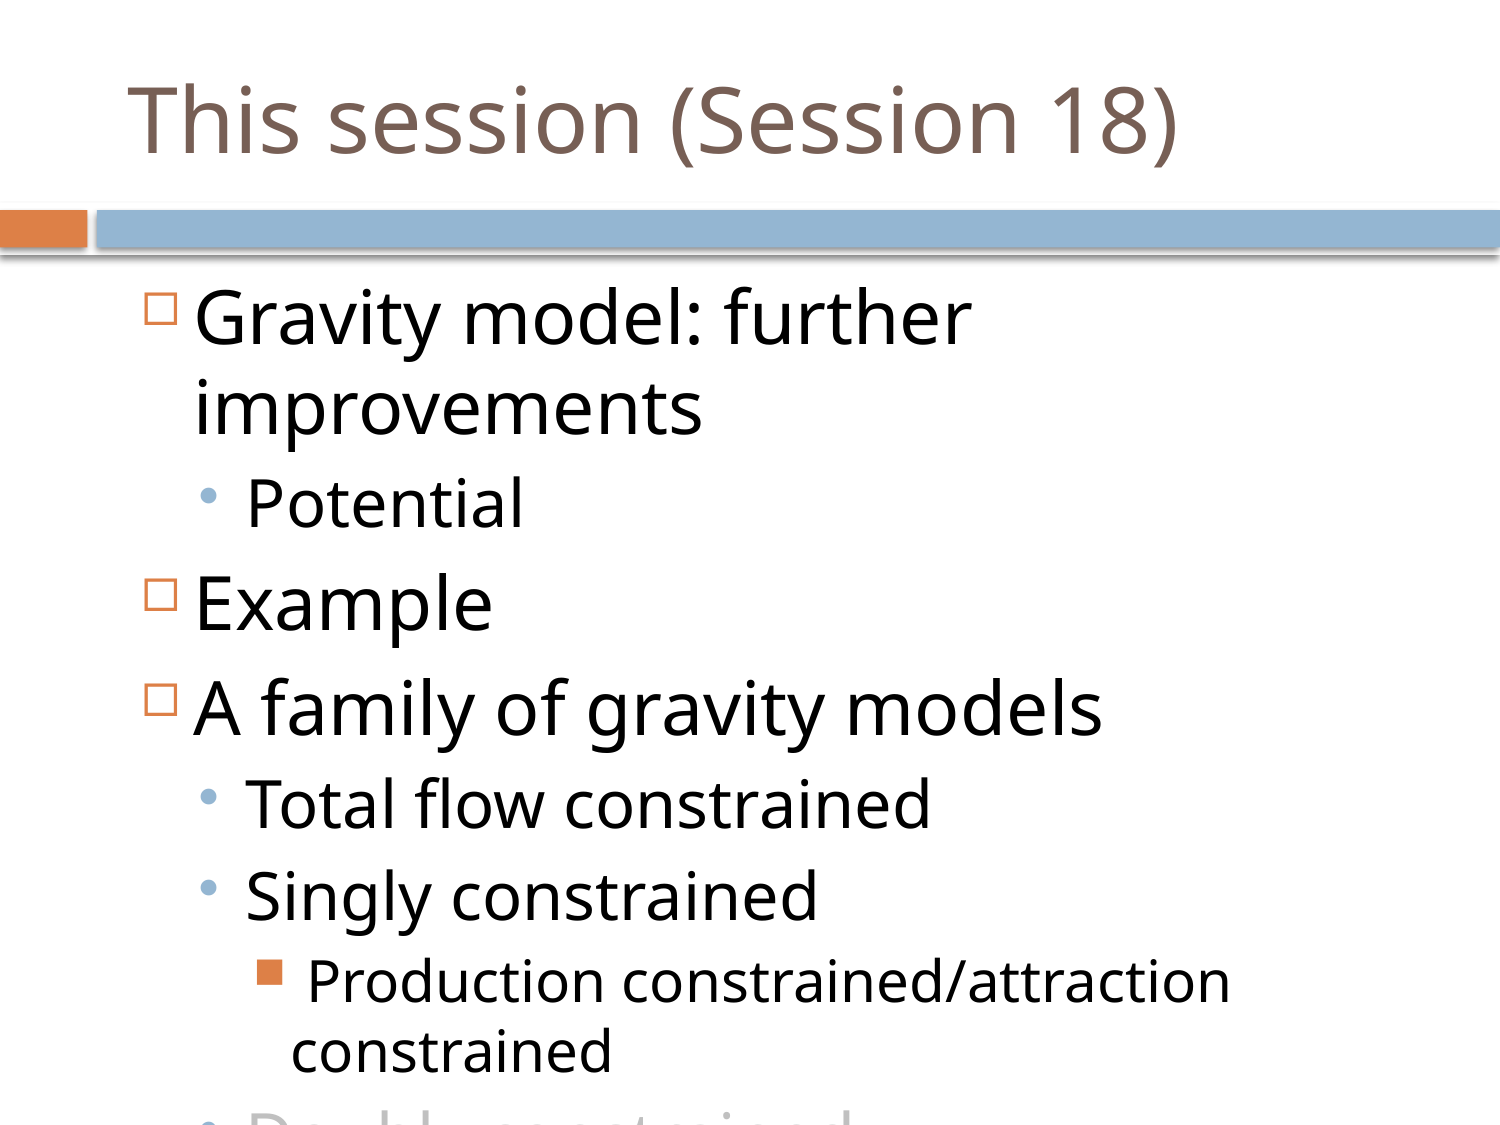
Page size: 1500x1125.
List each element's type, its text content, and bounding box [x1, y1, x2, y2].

list Gravity model: further improvements Potential Example A family of gravity models Total flow constrained Singly constrained Production constrained/attraction constrained Doubly constrained [126, 262, 1435, 1069]
title This session (Session 18) [112, 23, 1388, 211]
